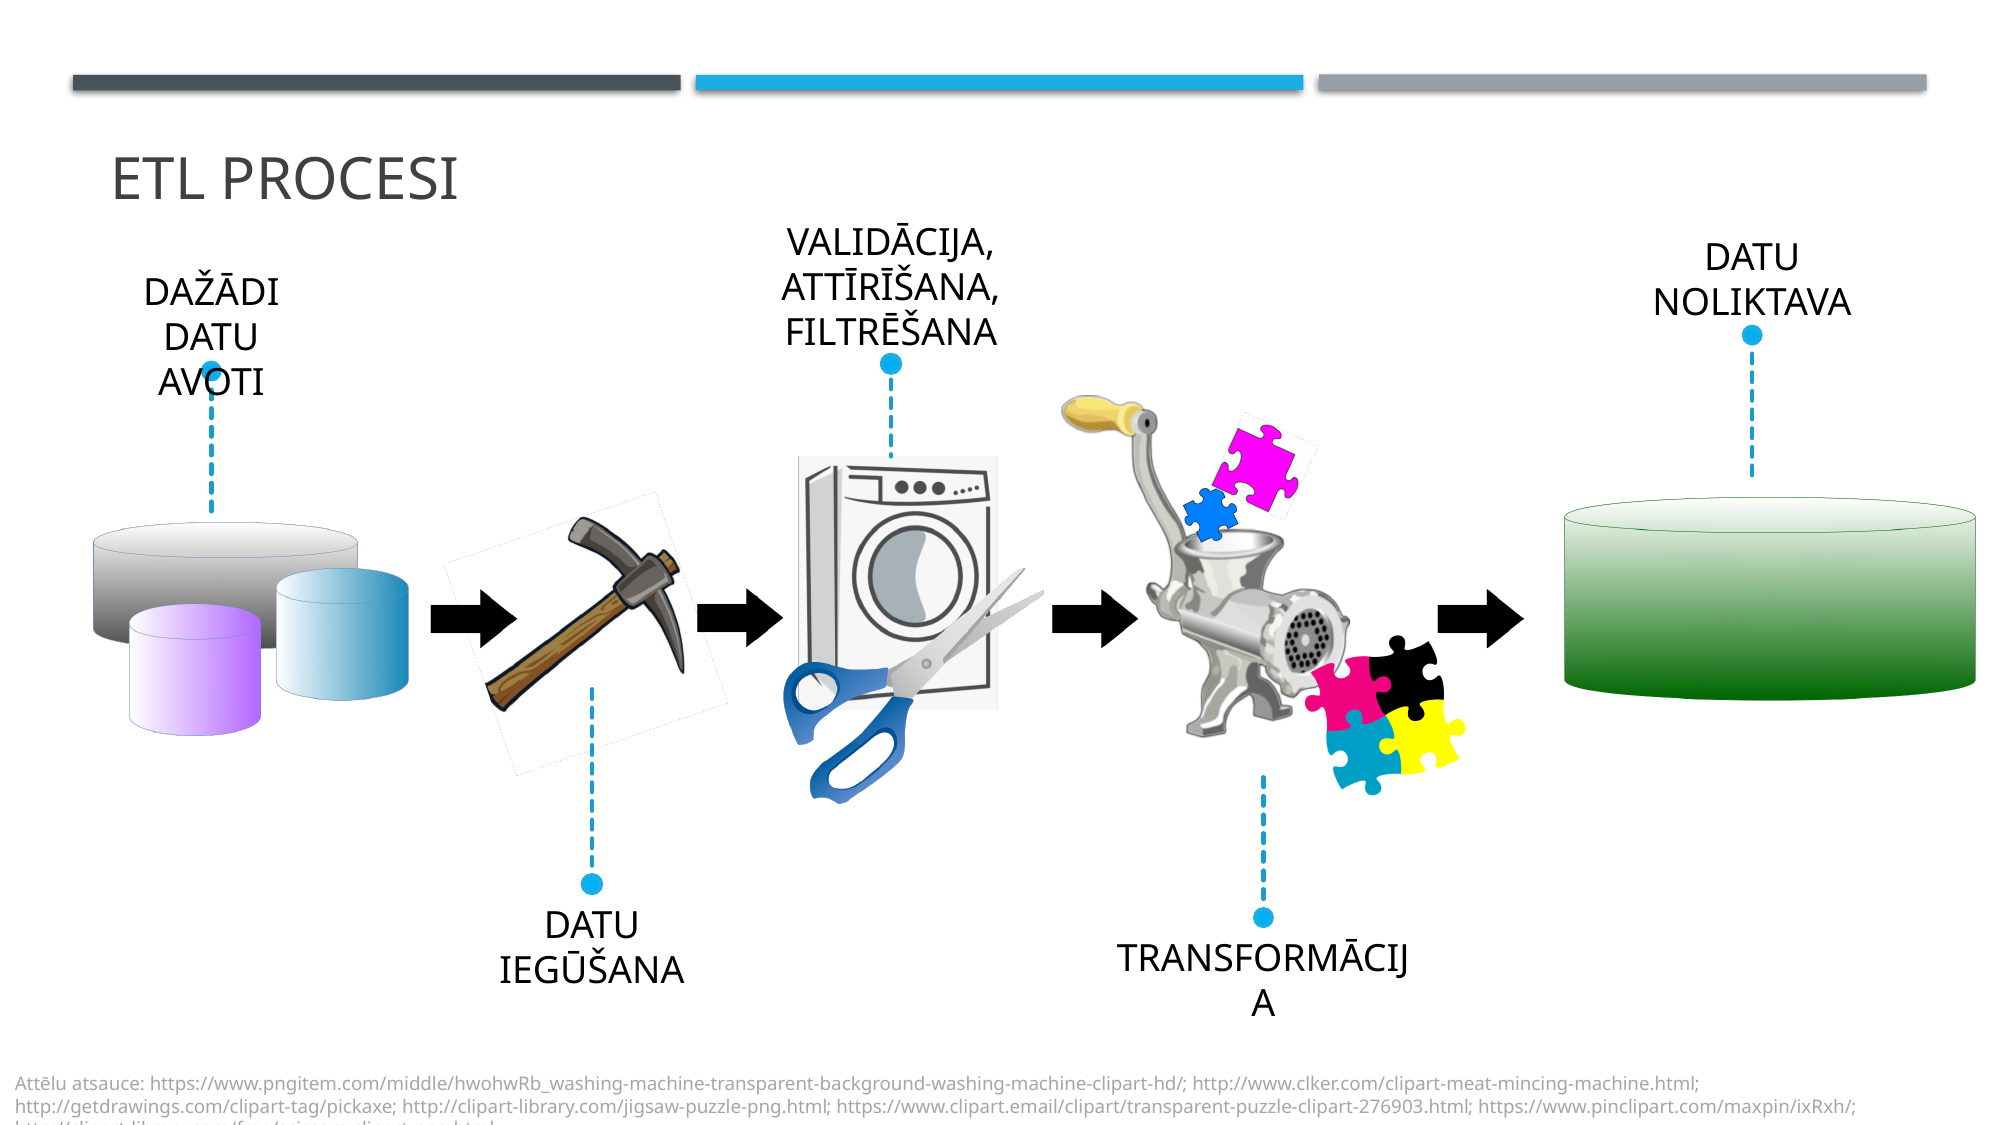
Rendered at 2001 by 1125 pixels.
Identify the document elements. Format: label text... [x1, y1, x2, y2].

title ETL procesi [95, 115, 1905, 219]
text_box [580, 873, 604, 893]
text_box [1254, 776, 1273, 927]
text_box DAŽĀDI DATU AVOTI [101, 260, 321, 393]
text_box DATU IEGŪŠANA [482, 893, 702, 998]
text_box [202, 361, 221, 512]
text_box TRANSFORMĀCIJA [1094, 926, 1433, 1031]
text_box Attēlu atsauce: https://www.pngitem.com/middle/hwohwRb_washing-machine-transparent-background-washing-machine-clipart-hd/; http://www.clker.com/clipart-meat-mincing-machine.html; http://getdrawings.com/clipart-tag/pickaxe; http://clipart-library.com/jigsaw-puzzle-png.html; https://www.clipart.email/clipart/transparent-puzzle-clipart-276903.html; https://www.pinclipart.com/maxpin/ixRxh/; http://clipart-library.com/free/scissors-clipart-png.html [0, 1064, 1946, 1125]
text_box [1743, 325, 1762, 476]
text_box DATU NOLIKTAVA [1626, 225, 1878, 331]
text_box [879, 361, 903, 375]
picture [93, 394, 1977, 834]
text_box VALIDĀCIJA, ATTĪRĪŠANA, FILTRĒŠANA [765, 210, 1017, 361]
